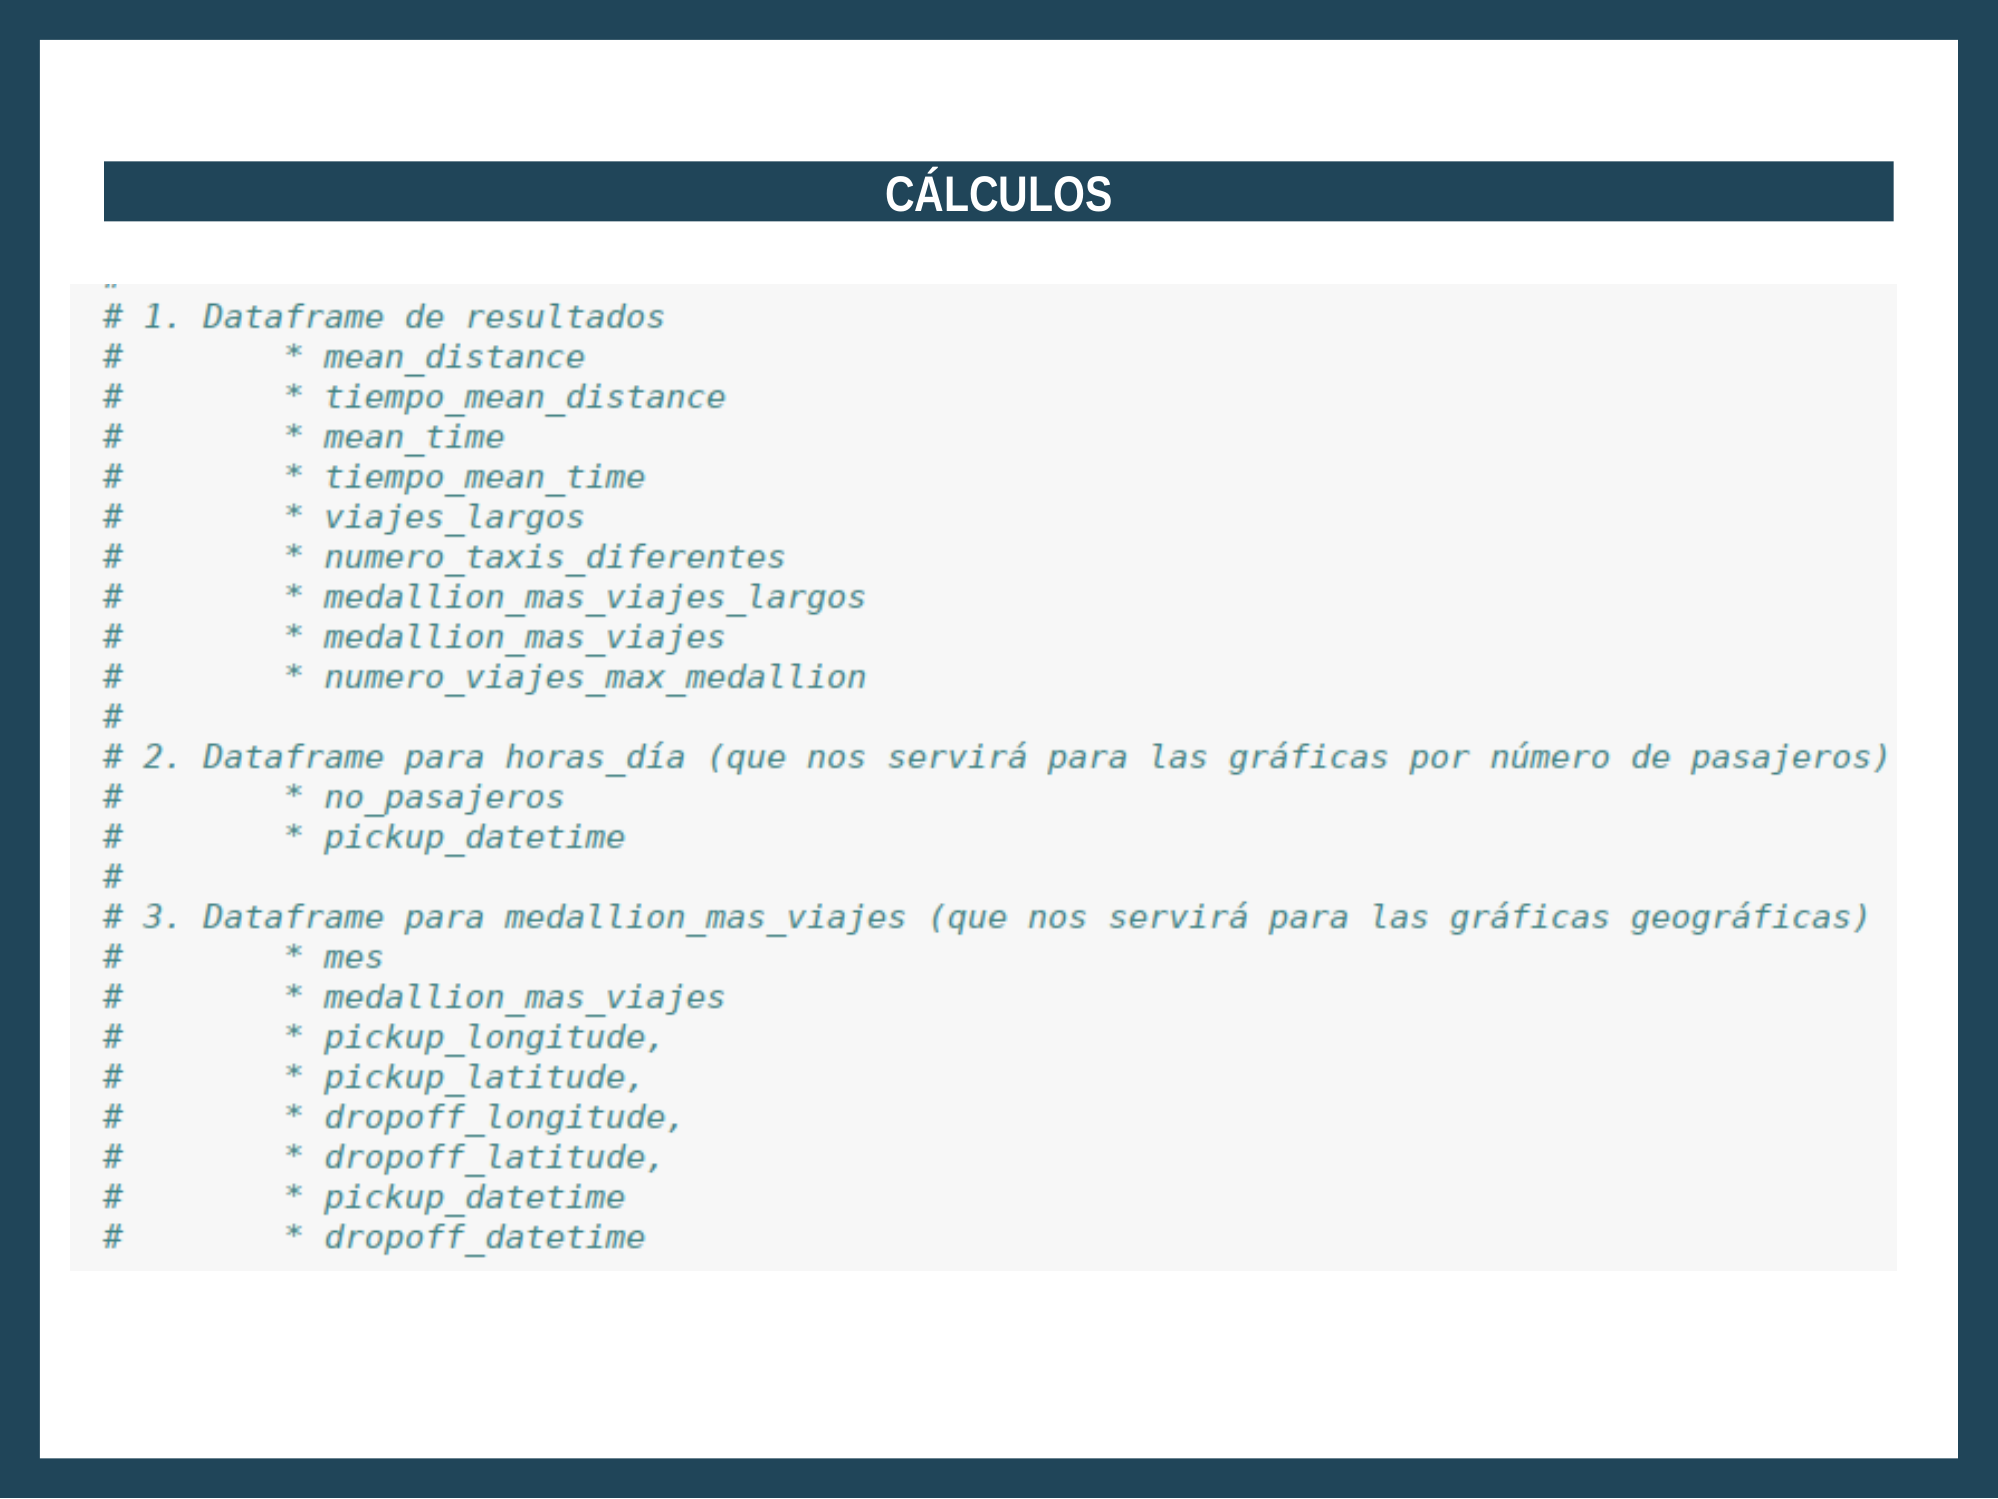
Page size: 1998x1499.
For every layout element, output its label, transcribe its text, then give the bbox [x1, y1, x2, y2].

text_box CÁLCULOS [104, 161, 1894, 222]
picture [69, 284, 1897, 1271]
